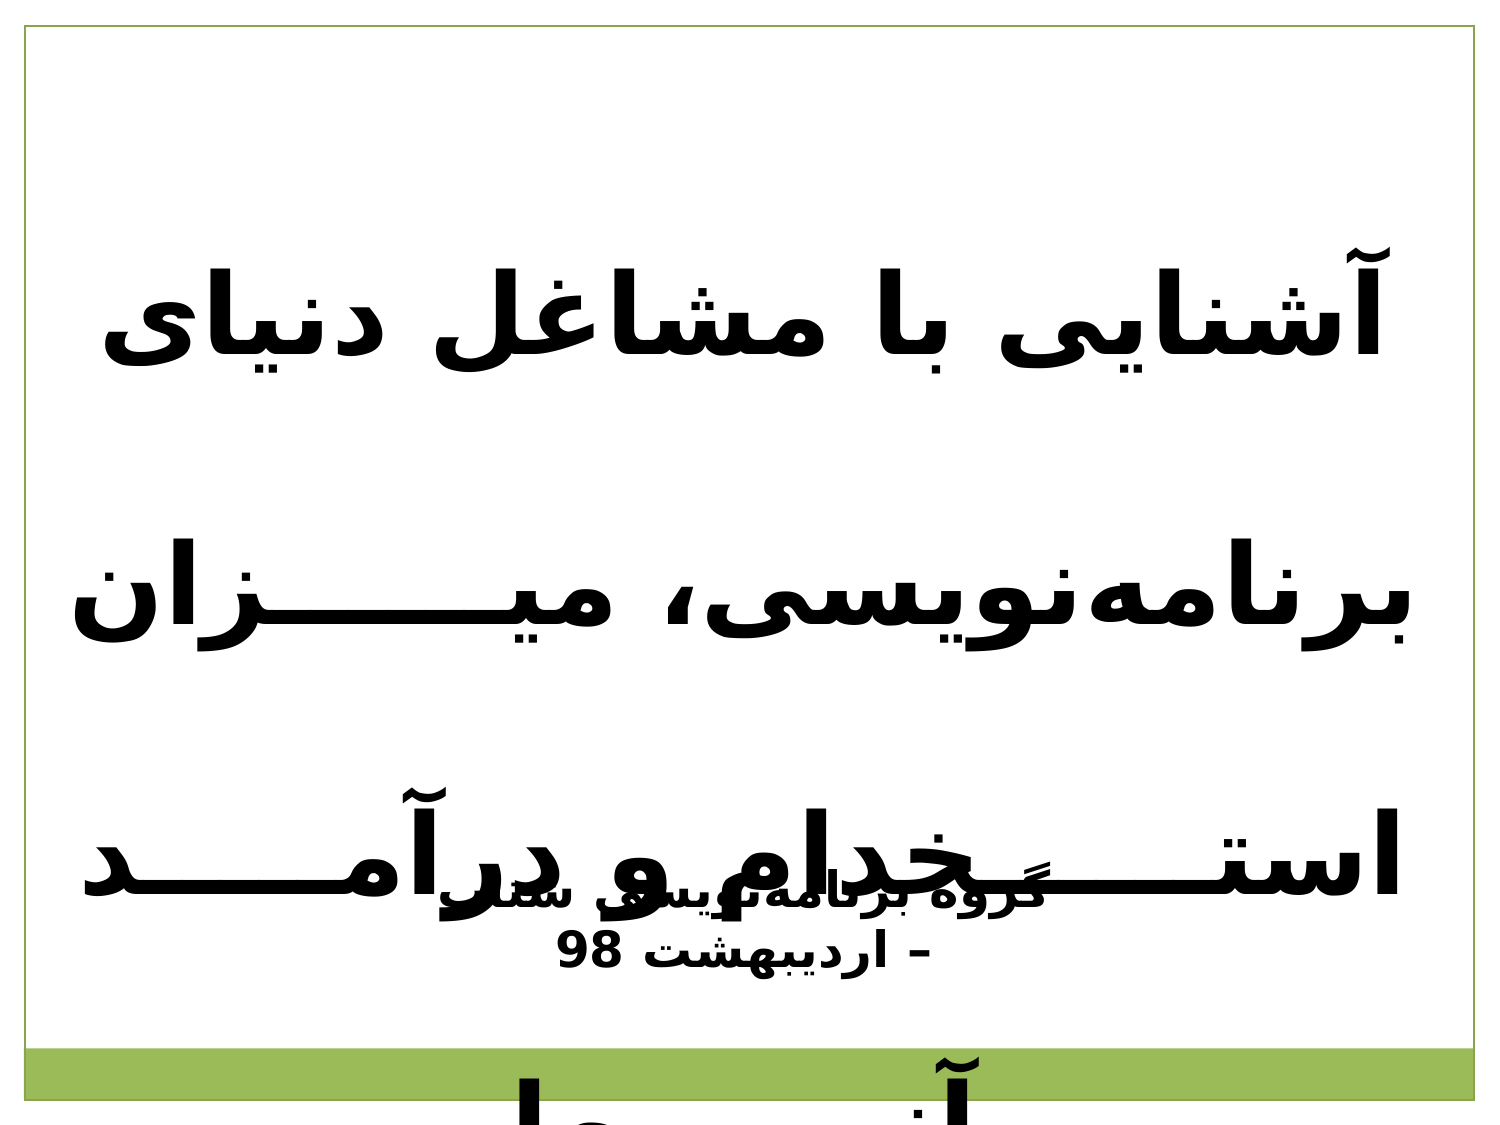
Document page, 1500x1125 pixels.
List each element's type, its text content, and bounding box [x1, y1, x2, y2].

text_box آشنایی با مشاغل دنیای برنامه‌نویسی، میــــــزان استــــــخدام و درآمـــــد آنـــــــها [37, 99, 1450, 1125]
text_box گروه برنامه‌نویسی شتاب – اردیبهشت 98 [412, 849, 1075, 985]
